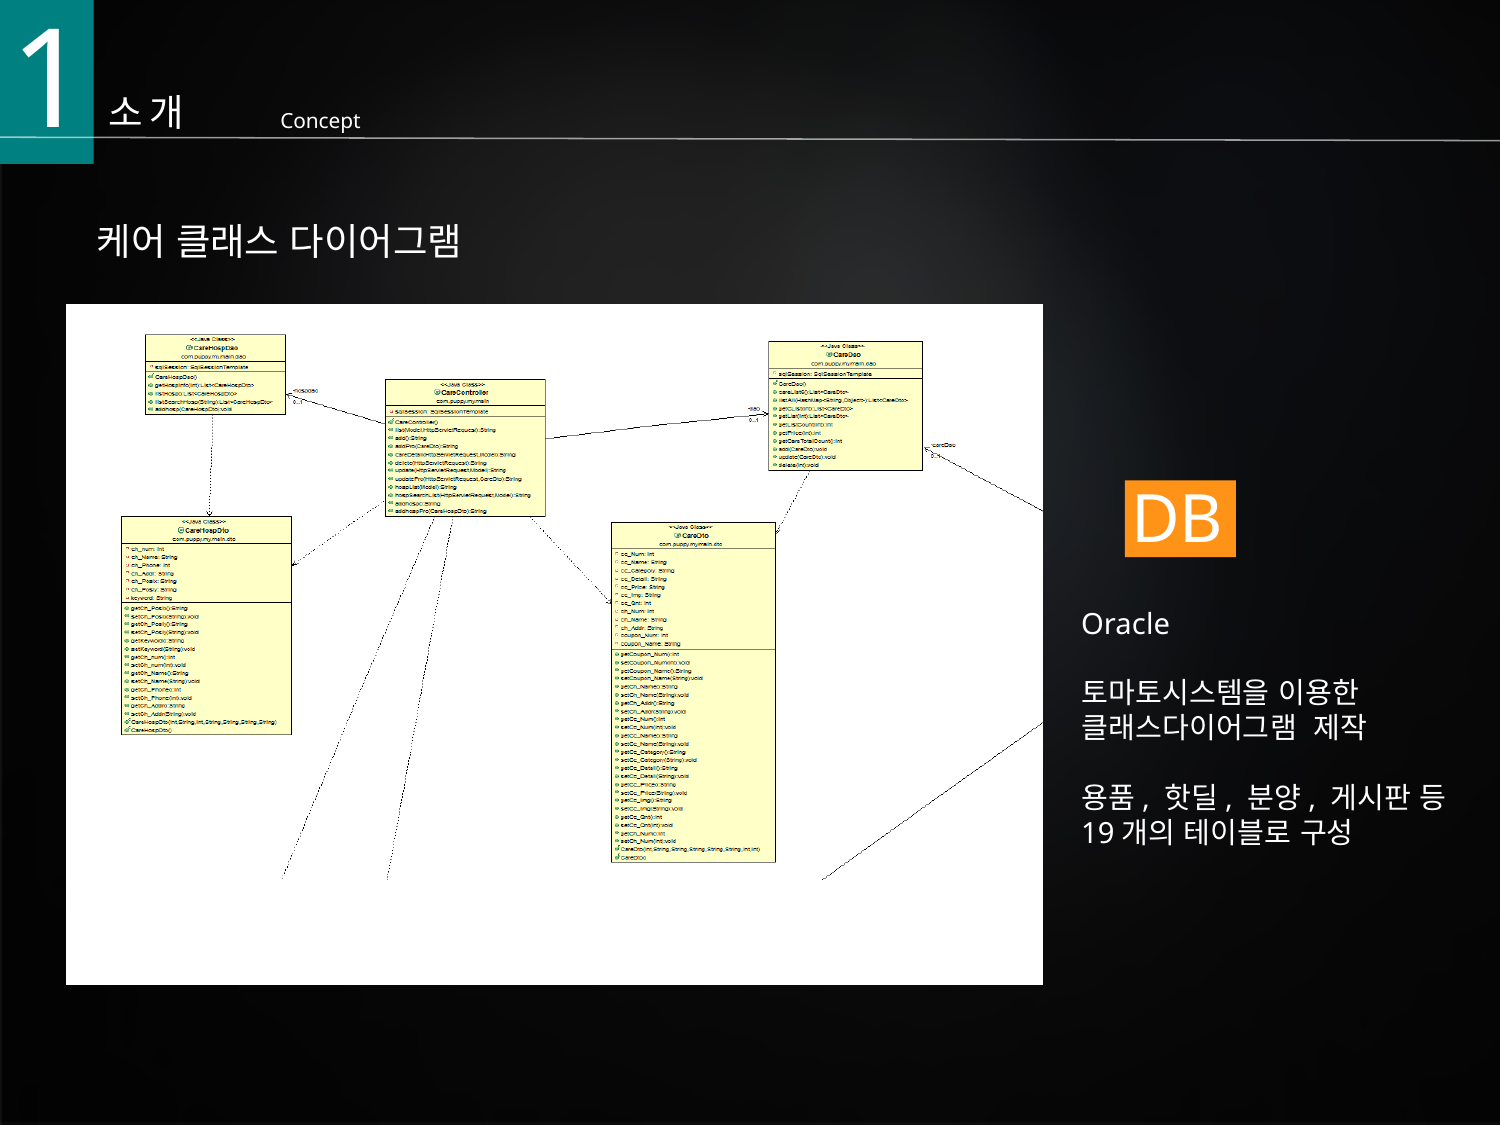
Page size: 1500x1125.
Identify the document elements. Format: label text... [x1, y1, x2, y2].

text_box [1066, 468, 1468, 932]
text_box 케어 클래스 다이어그램 [81, 210, 938, 271]
picture [0, 165, 1500, 1125]
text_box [0, 0, 1500, 165]
